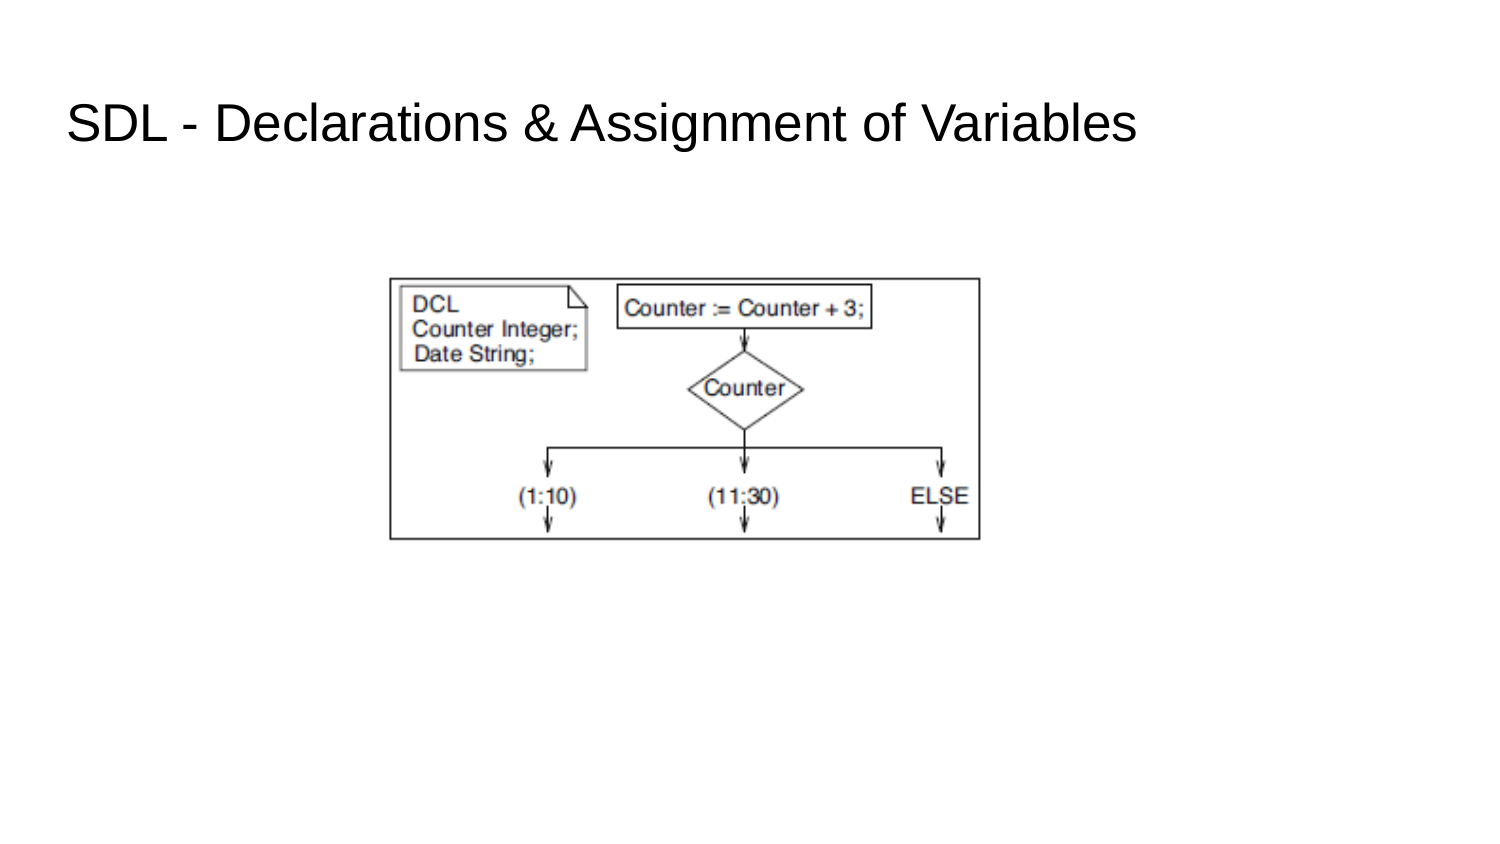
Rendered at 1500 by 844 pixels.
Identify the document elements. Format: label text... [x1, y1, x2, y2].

picture [369, 265, 1030, 565]
title SDL - Declarations & Assignment of Variables [51, 72, 1449, 167]
